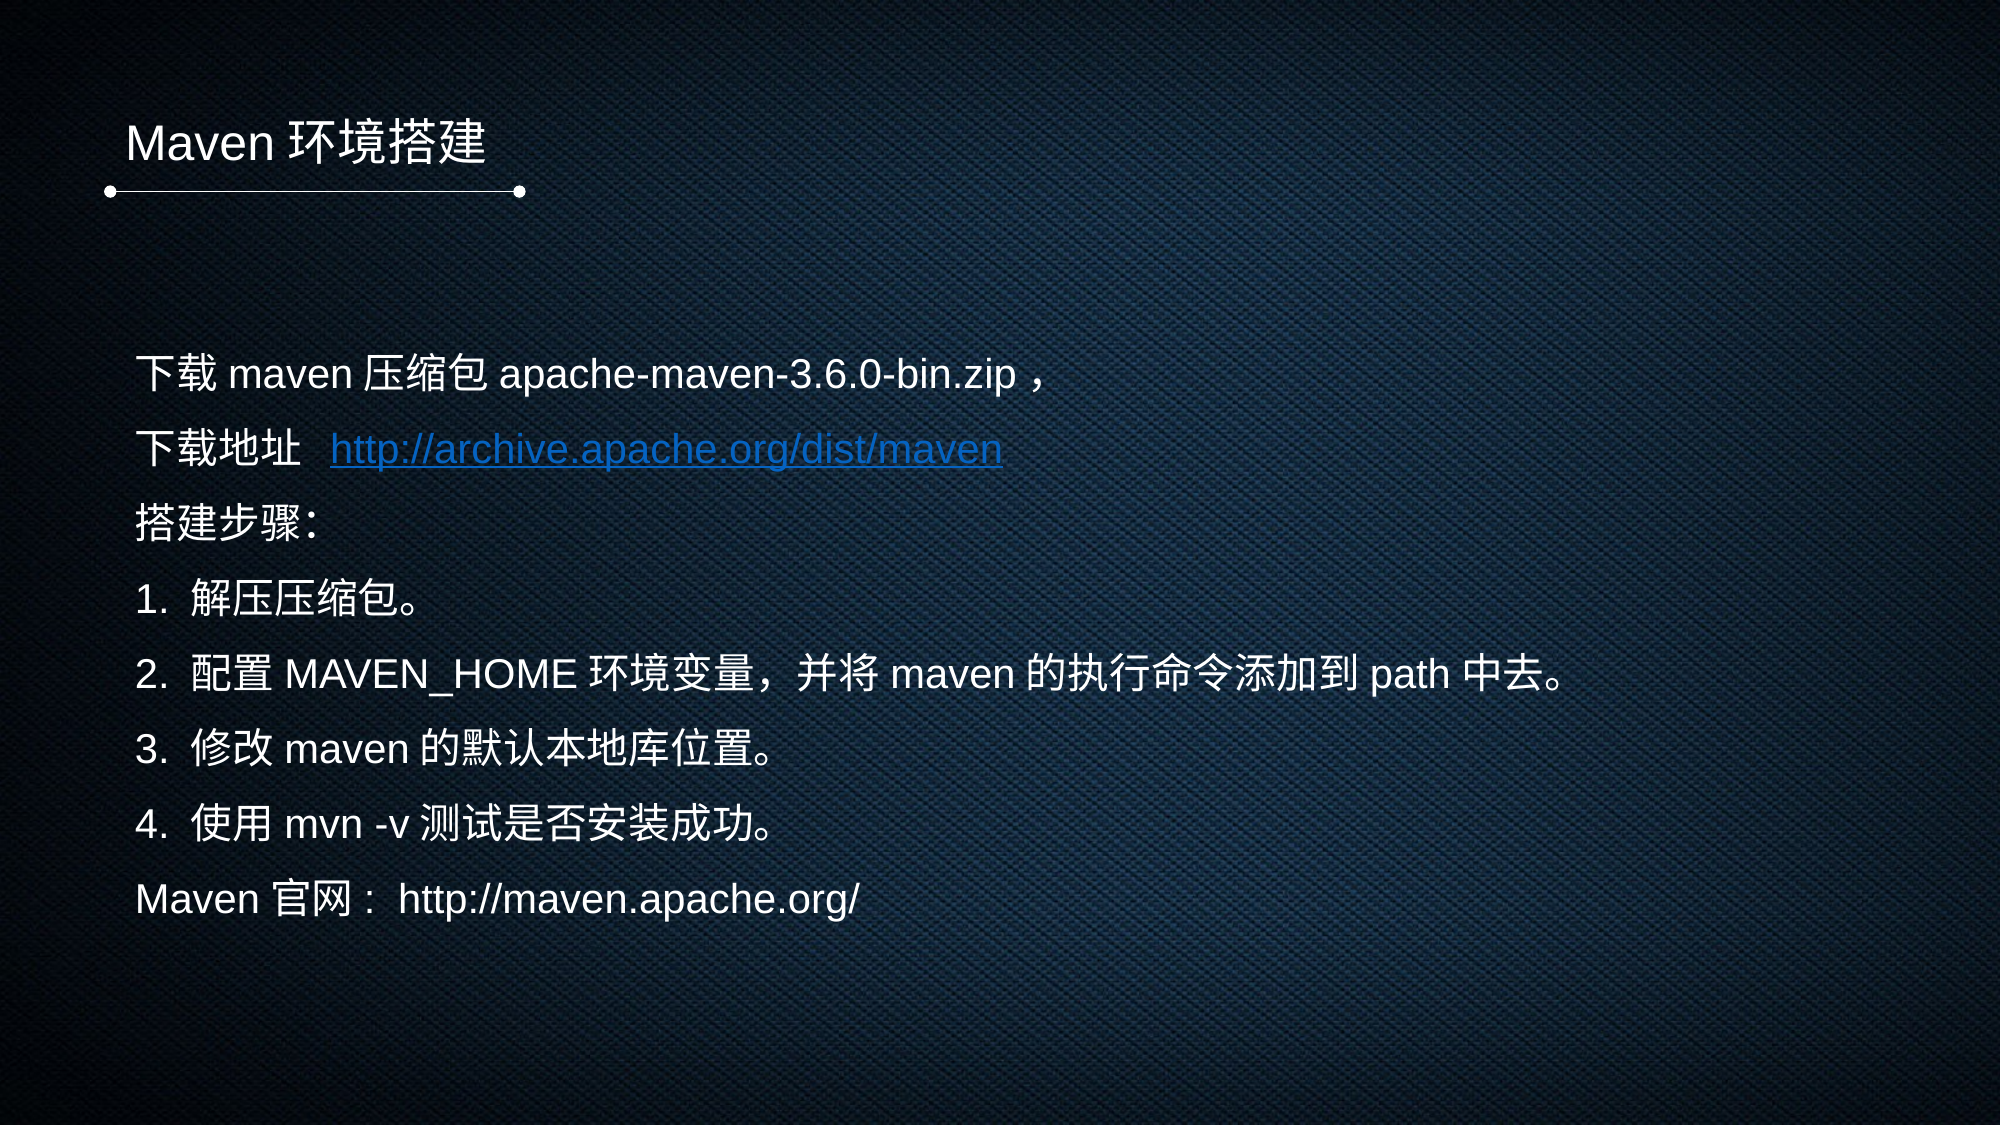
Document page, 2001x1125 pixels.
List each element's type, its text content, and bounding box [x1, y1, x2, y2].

picture [0, 0, 2000, 1125]
text_box 下载maven压缩包apache-maven-3.6.0-bin.zip， 下载地址 http://archive.apache.org/dist/maven 搭建步骤： 1. 解压压缩包。 2. 配置MAVEN_HOME环境变量，并将maven的执行命令添加到path中去。 3. 修改maven的默认本地库位置。 4. 使用mvn -v测试是否安装成功。 Maven官网: http://maven.apache.org/ [119, 314, 1602, 1005]
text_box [110, 103, 825, 192]
